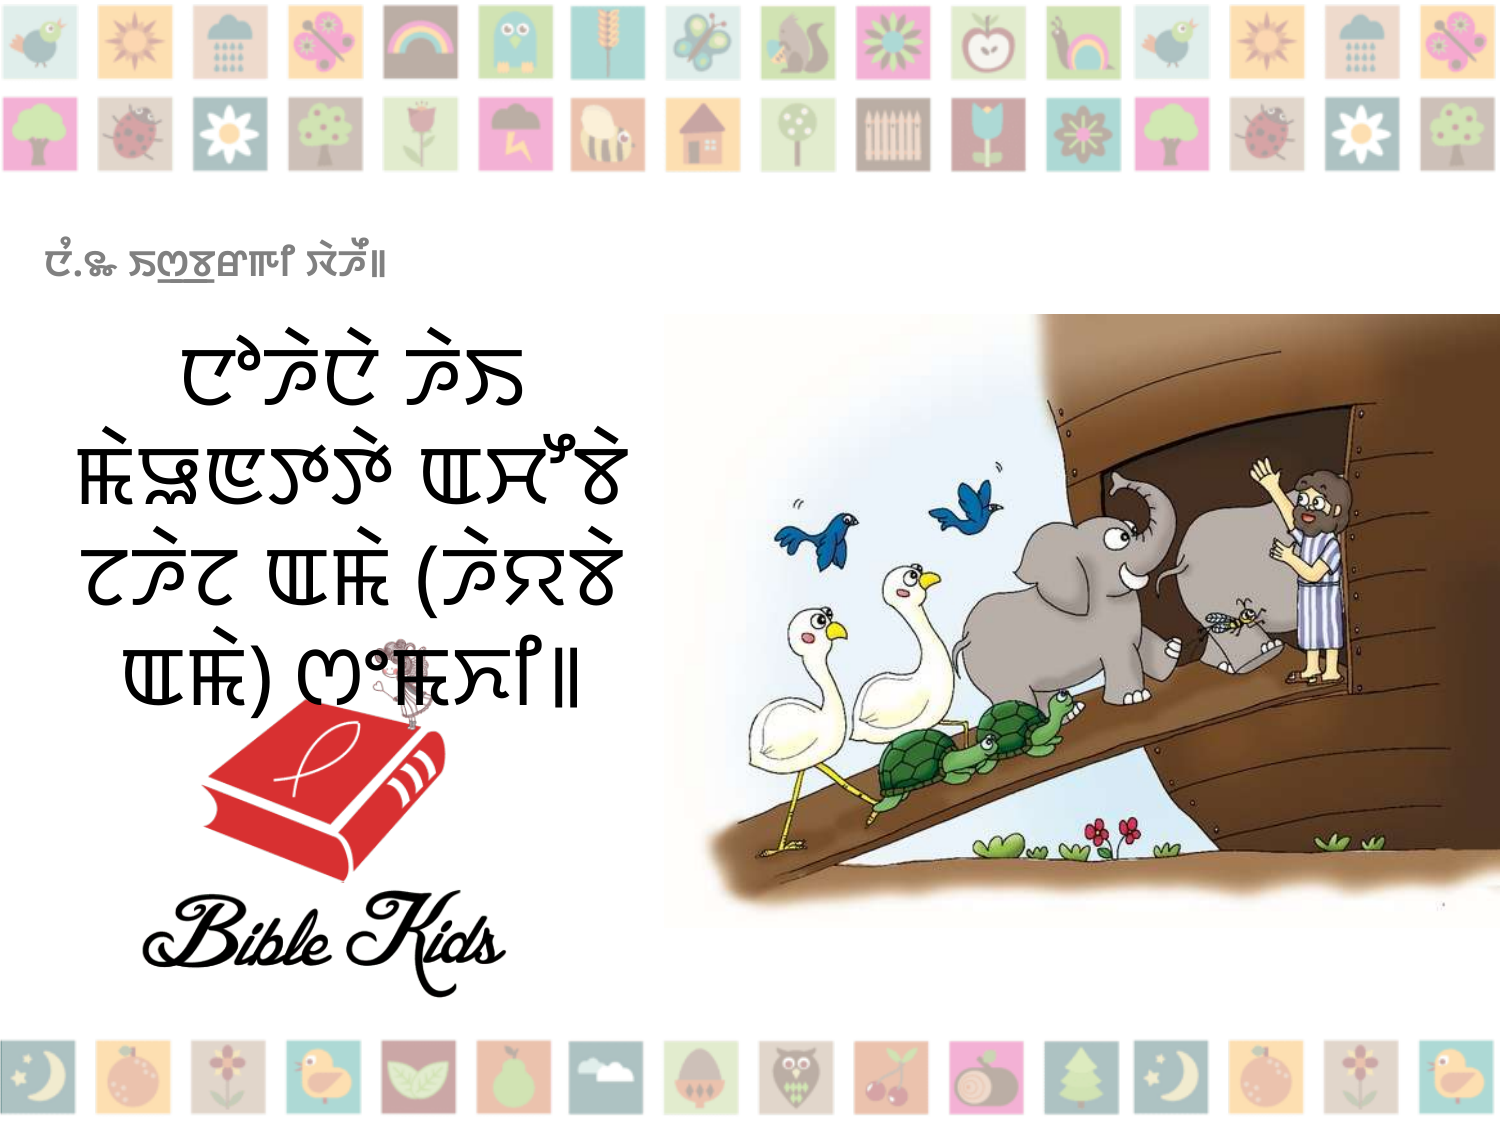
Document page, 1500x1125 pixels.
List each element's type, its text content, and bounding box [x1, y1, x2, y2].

picture [117, 600, 544, 1027]
text_box ꯅꯣꯍꯥꯅꯥ ꯍꯥꯏ ꯃꯥꯎꯟꯇꯇꯥ ꯑꯆꯧꯕꯥ ꯖꯍꯥꯖ ꯑꯃꯥ (ꯍꯥꯌꯕꯥ ꯑꯃꯥ) ꯁꯦꯃꯈꯤ꯫ [29, 314, 662, 730]
picture [664, 314, 1500, 928]
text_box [0, 3, 1500, 181]
text_box ꯅꯪ.꯳ ꯏꯁ꯭ꯕꯔꯒꯤ ꯋꯥꯍꯩ꯫ [29, 231, 491, 292]
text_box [0, 1028, 1500, 1118]
